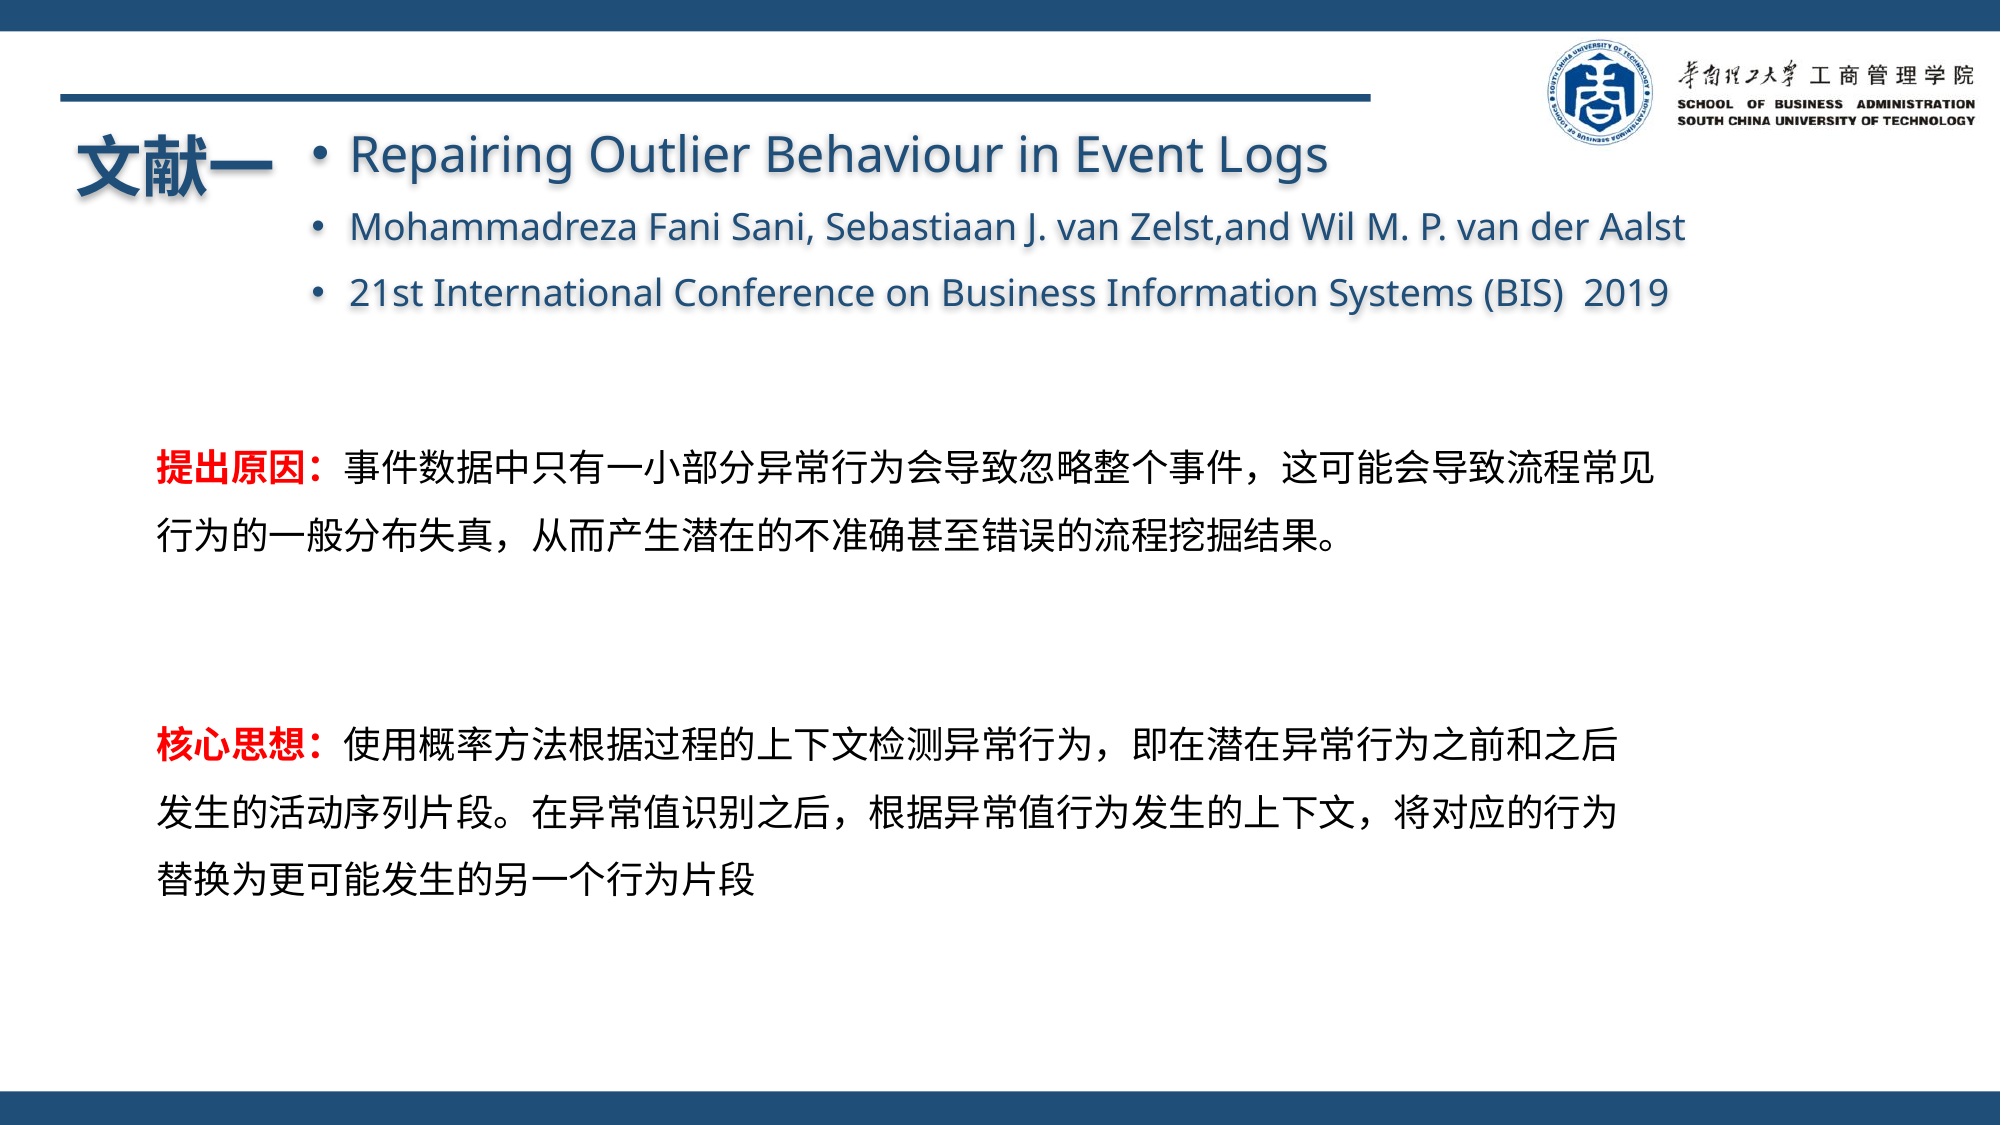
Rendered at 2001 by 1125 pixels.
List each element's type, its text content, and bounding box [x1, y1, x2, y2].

text_box [0, 0, 2000, 33]
text_box [0, 1090, 2000, 1125]
text_box 提出原因：事件数据中只有一小部分异常行为会导致忽略整个事件，这可能会导致流程常见行为的一般分布失真，从而产生潜在的不准确甚至错误的流程挖掘结果。 [141, 414, 1699, 565]
picture [1536, 31, 2000, 153]
text_box Repairing Outlier Behaviour in Event Logs Mohammadreza Fani Sani, Sebastiaan J. van Zelst,and Wil M. P. van der Aalst 21st International Conference on Business Information Systems (BIS) 2019 [296, 114, 1799, 343]
text_box 文献一 [60, 114, 296, 226]
text_box 核心思想：使用概率方法根据过程的上下文检测异常行为，即在潜在异常行为之前和之后发生的活动序列片段。在异常值识别之后，根据异常值行为发生的上下文，将对应的行为替换为更可能发生的另一个行为片段 [141, 691, 1658, 909]
text_box [59, 93, 1372, 103]
